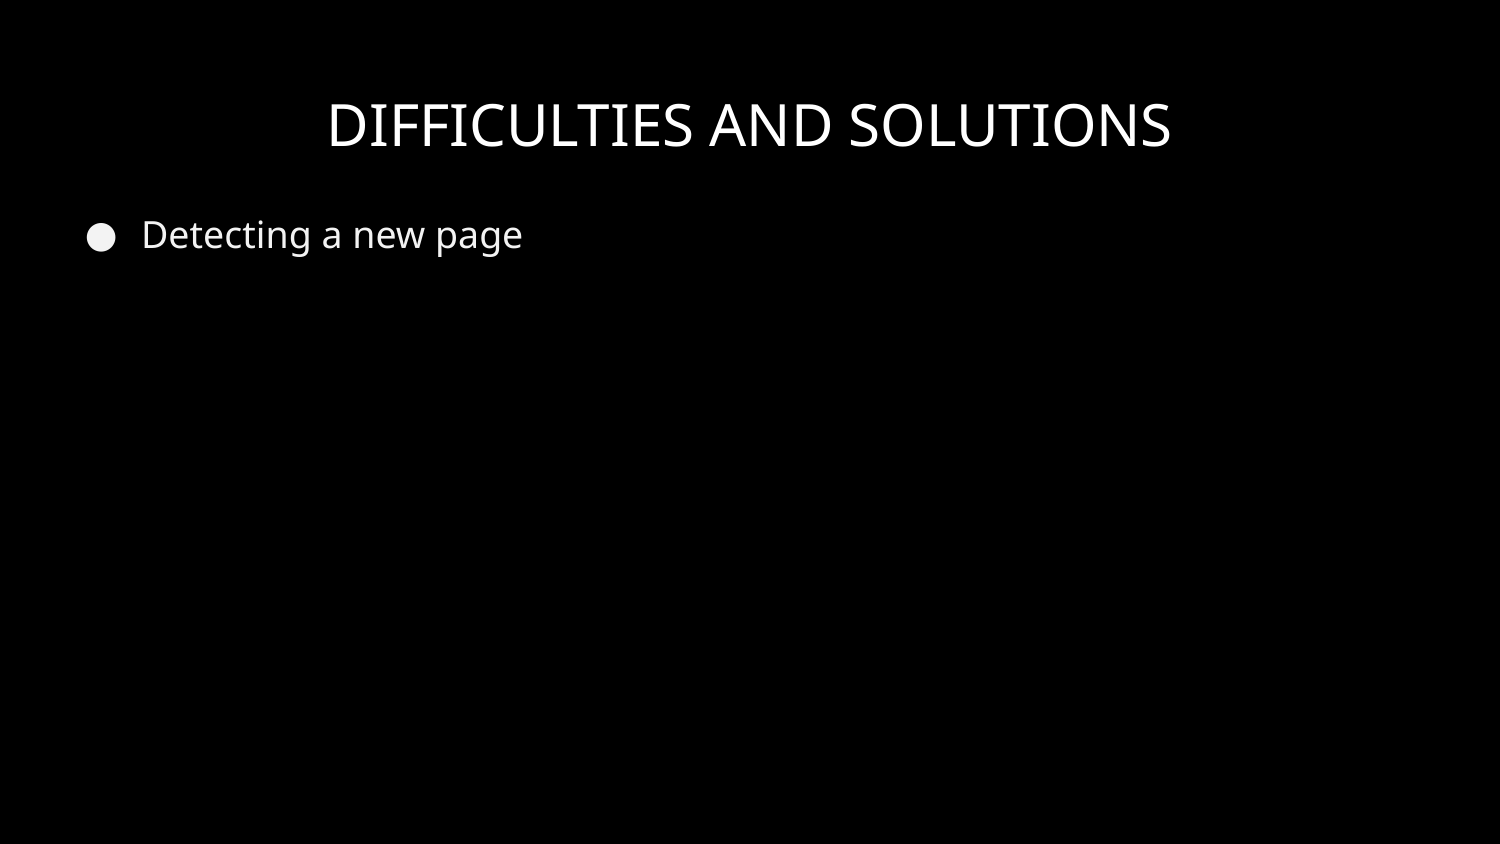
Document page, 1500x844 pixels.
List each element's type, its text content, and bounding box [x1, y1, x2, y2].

list Detecting a new page [51, 189, 1449, 750]
title DIFFICULTIES AND SOLUTIONS [51, 72, 1449, 167]
